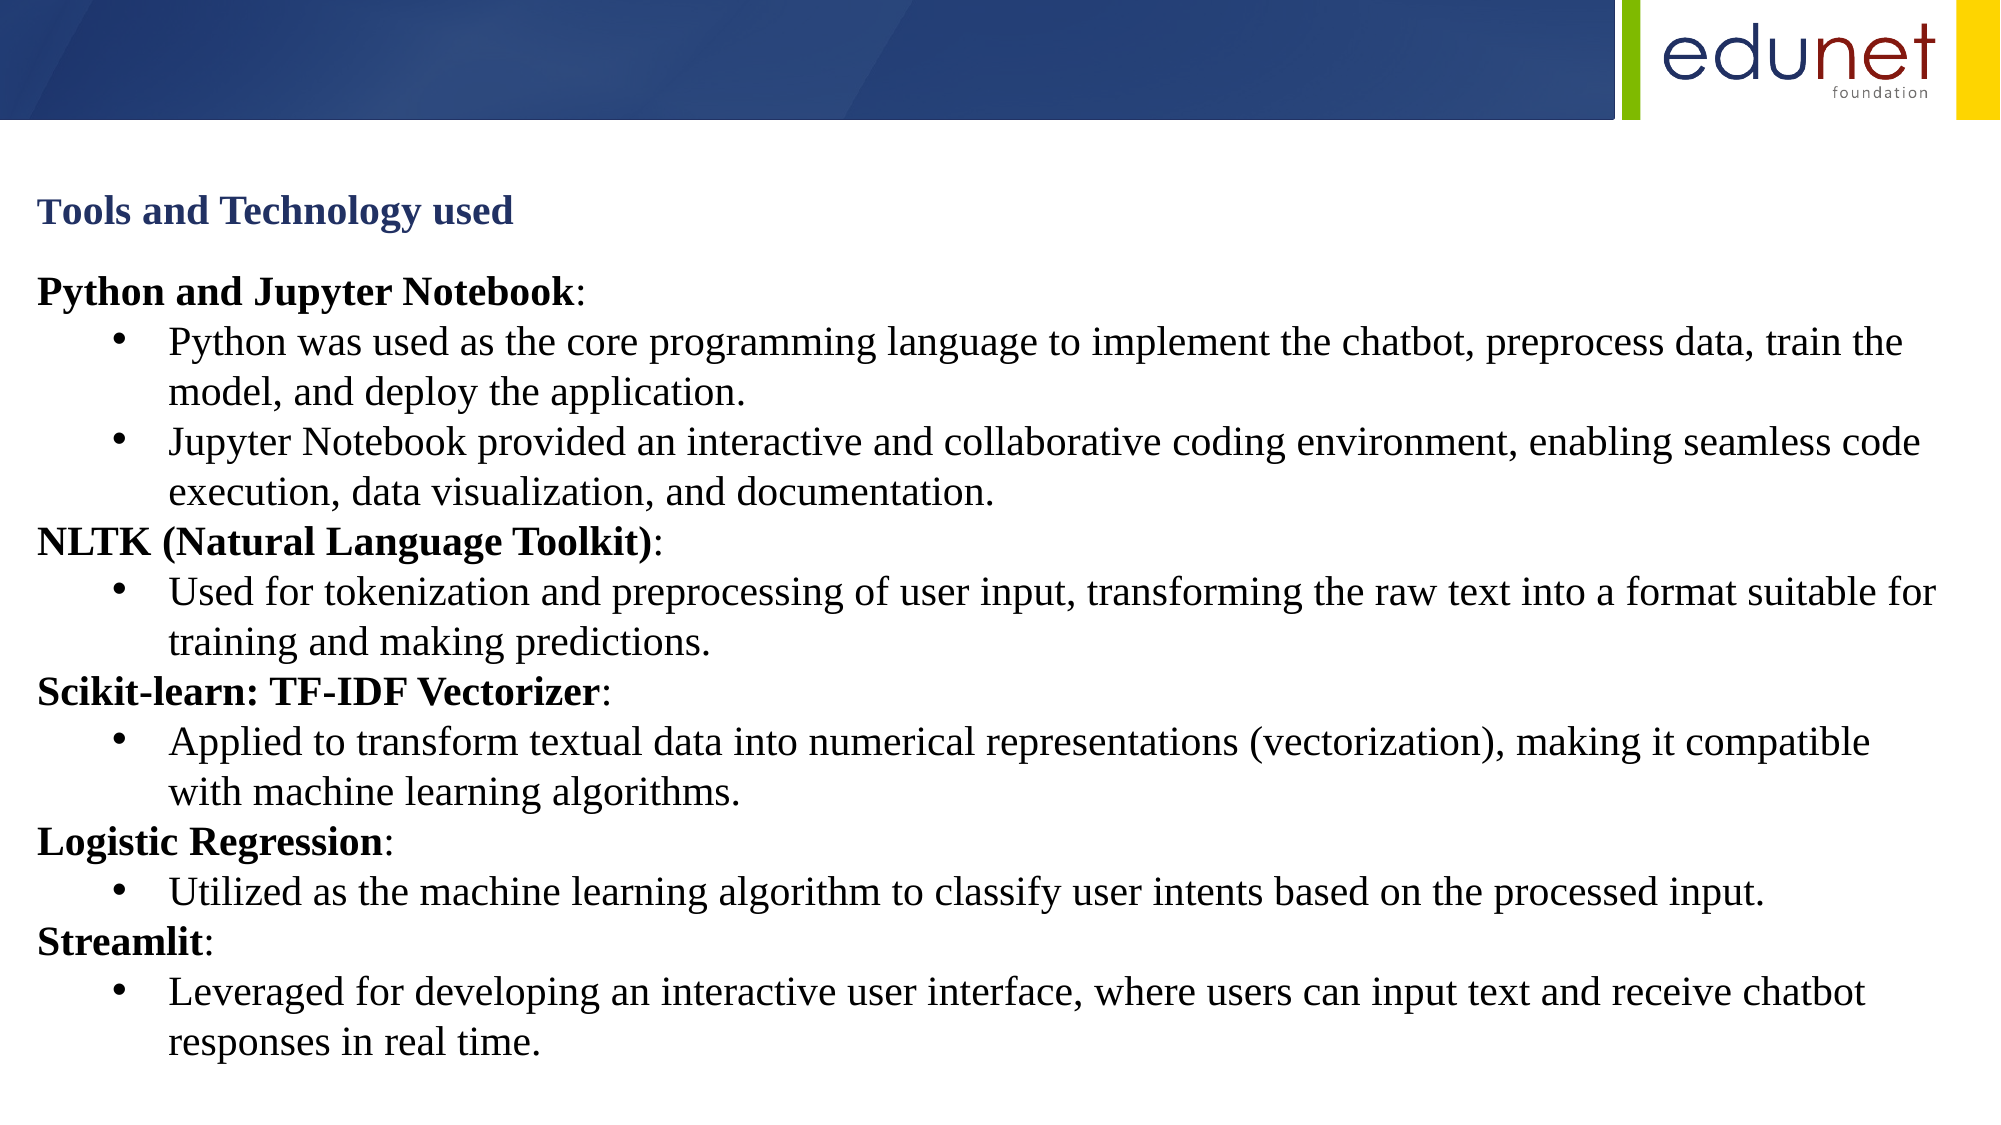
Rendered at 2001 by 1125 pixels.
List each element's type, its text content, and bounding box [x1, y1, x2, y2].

picture [1652, 12, 1948, 108]
text_box Tools and Technology used [22, 175, 1024, 240]
text_box Python and Jupyter Notebook: Python was used as the core programming language to implement the chatbot, preprocess data, train the model, and deploy the application. Jupyter Notebook provided an interactive and collaborative coding environment, enabling seamless code execution, data visualization, and documentation. NLTK (Natural Language Toolkit): Used for tokenization and preprocessing of user input, transforming the raw text into a format suitable for training and making predictions. Scikit-learn: TF-IDF Vectorizer: Applied to transform textual data into numerical representations (vectorization), making it compatible with machine learning algorithms. Logistic Regression: Utilized as the machine learning algorithm to classify user intents based on the processed input. Streamlit: Leveraged for developing an interactive user interface, where users can input text and receive chatbot responses in real time. [22, 256, 1967, 1072]
